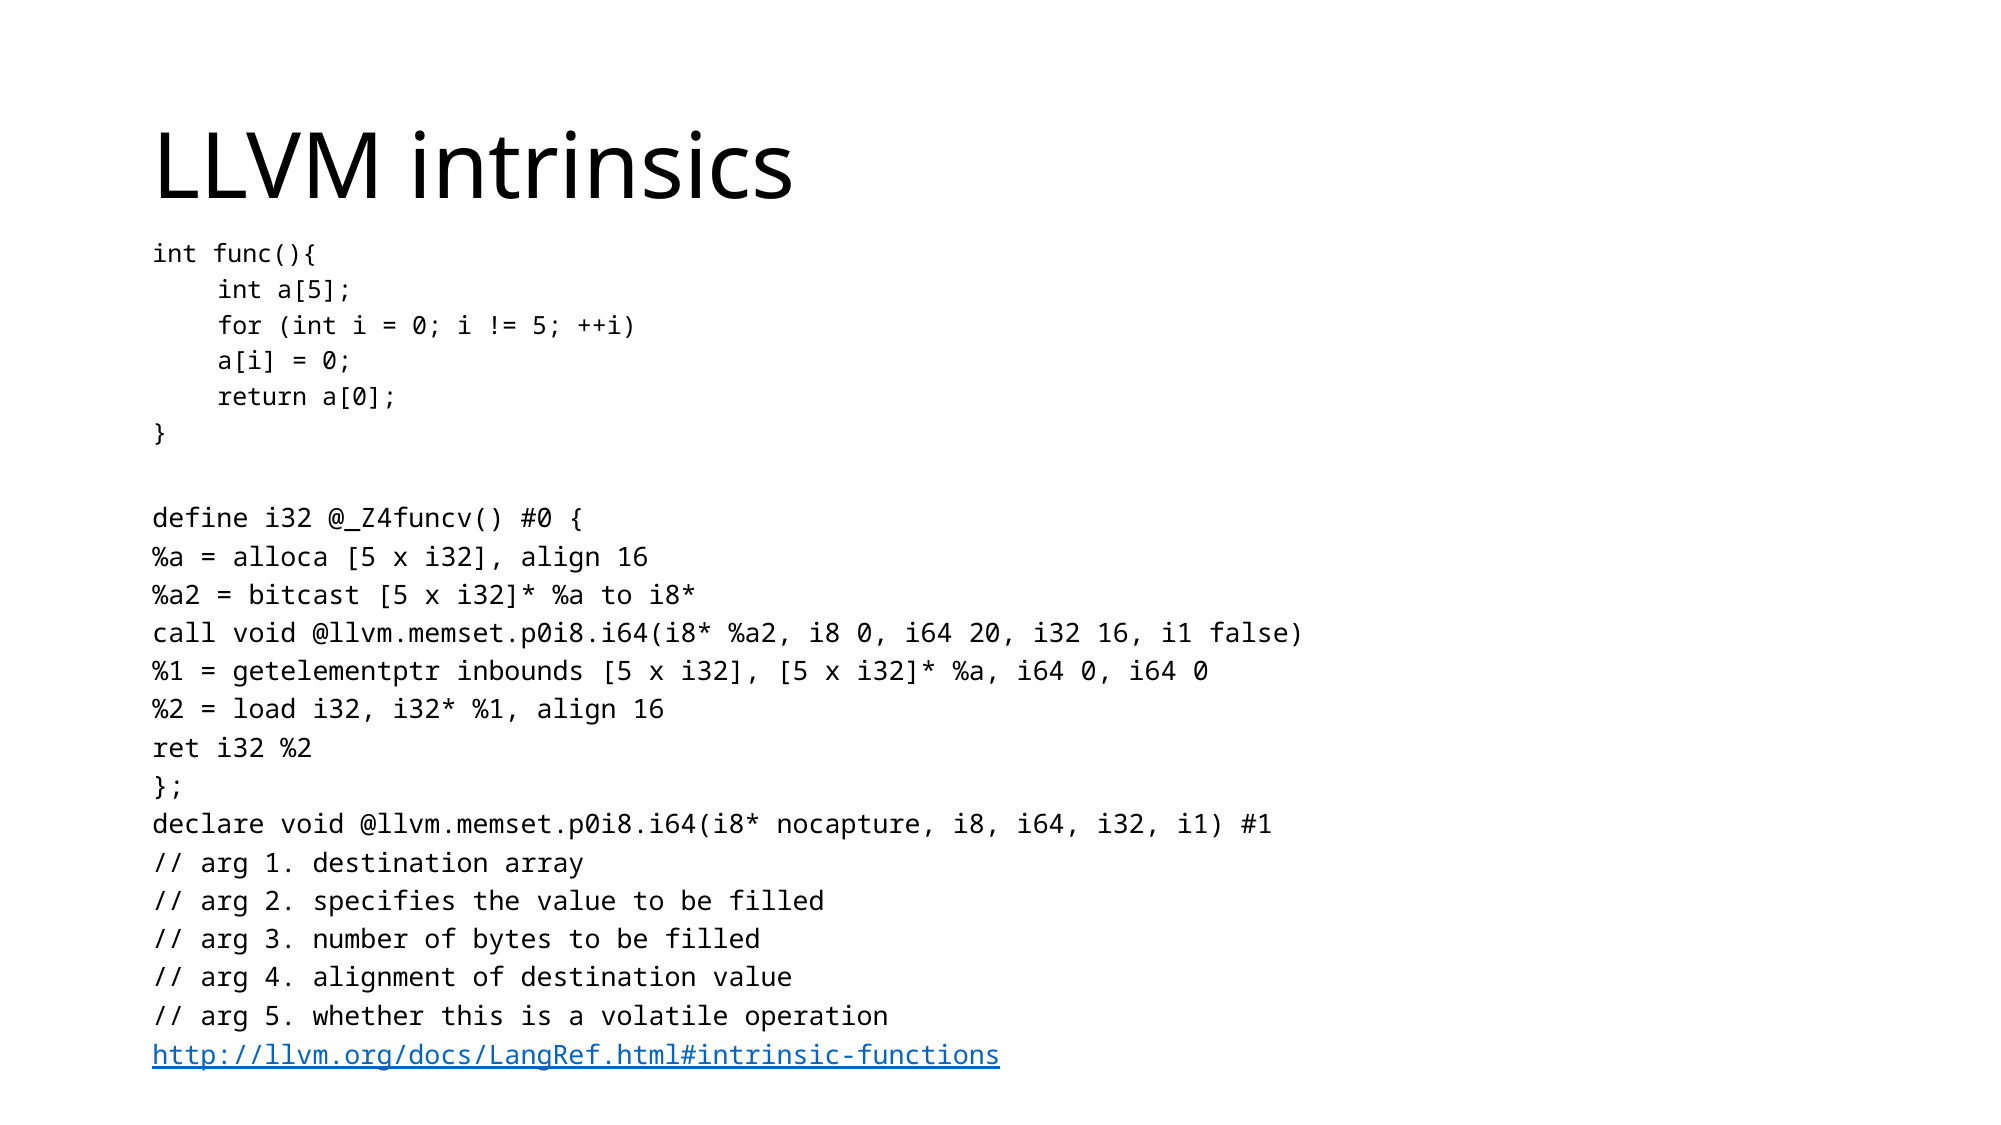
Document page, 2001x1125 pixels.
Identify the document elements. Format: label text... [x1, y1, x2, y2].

title LLVM intrinsics [137, 59, 1863, 223]
list int func(){ int a[5]; for (int i = 0; i != 5; ++i) a[i] = 0; return a[0]; } define i32 @_Z4funcv() #0 { %a = alloca [5 x i32], align 16 %a2 = bitcast [5 x i32]* %a to i8* call void @llvm.memset.p0i8.i64(i8* %a2, i8 0, i64 20, i32 16, i1 false) %1 = getelementptr inbounds [5 x i32], [5 x i32]* %a, i64 0, i64 0 %2 = load i32, i32* %1, align 16 ret i32 %2 }; declare void @llvm.memset.p0i8.i64(i8* nocapture, i8, i64, i32, i1) #1 // arg 1. destination array // arg 2. specifies the value to be filled // arg 3. number of bytes to be filled // arg 4. alignment of destination value // arg 5. whether this is a volatile operation http://llvm.org/docs/LangRef.html#intrinsic-functions [137, 223, 1863, 1084]
